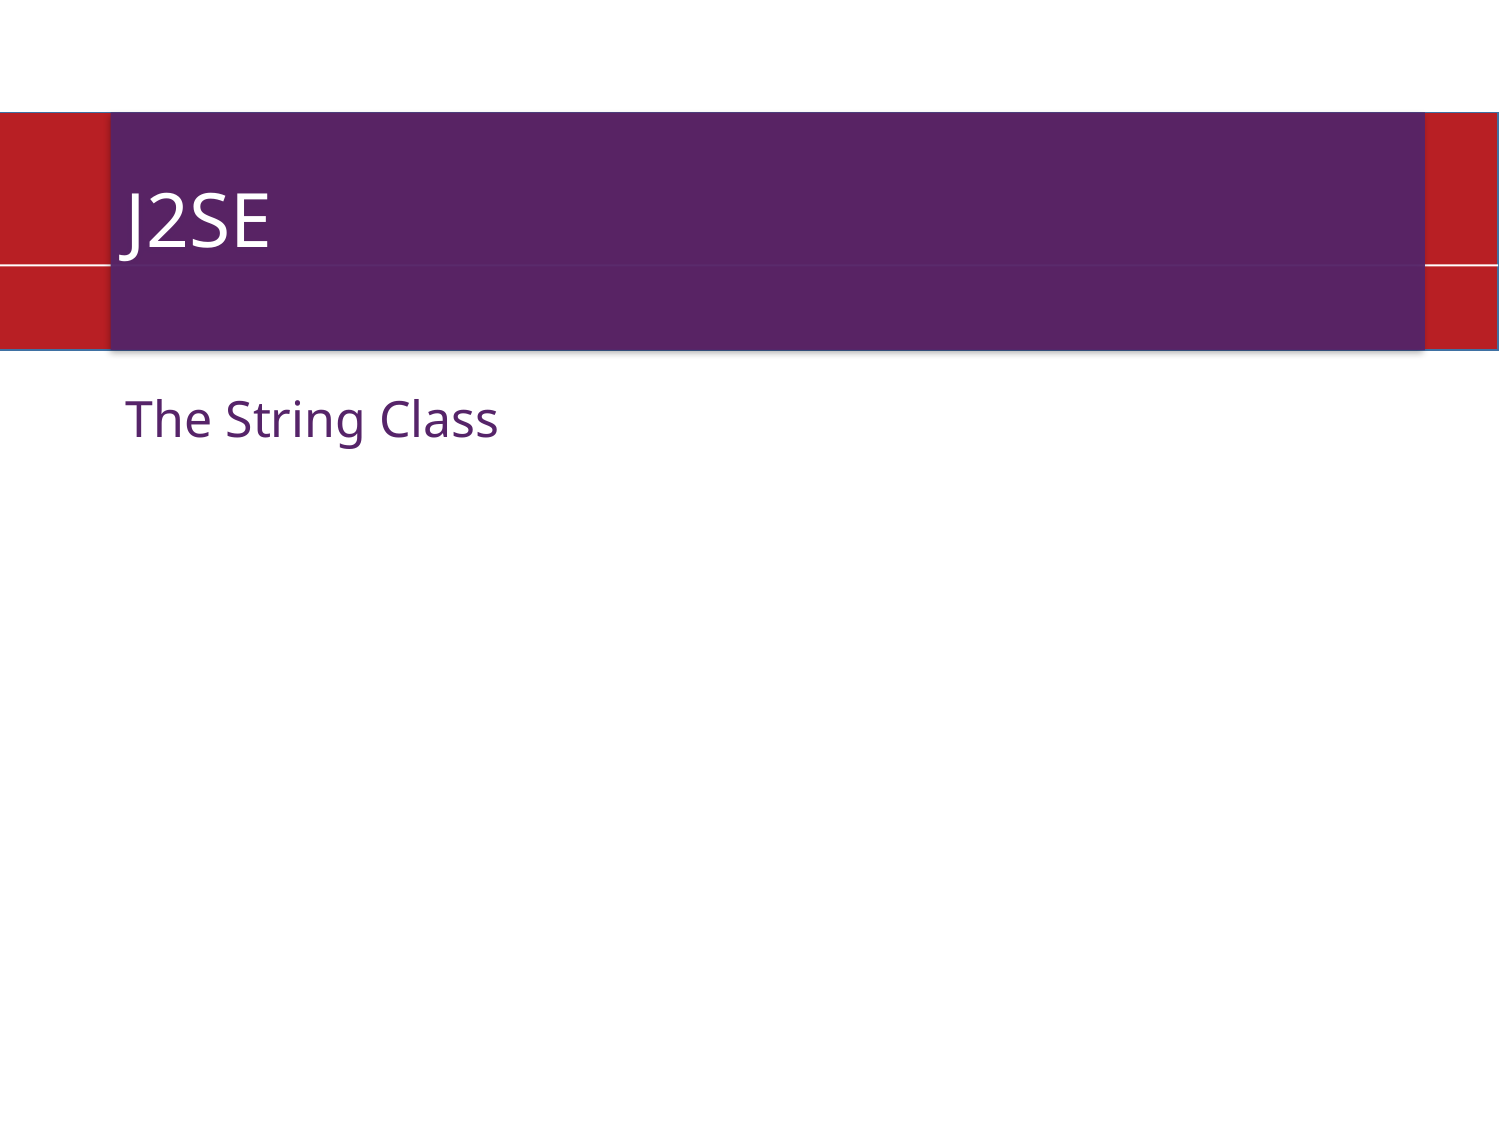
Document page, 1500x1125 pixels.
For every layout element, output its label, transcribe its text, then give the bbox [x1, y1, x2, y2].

subtitle The String Class [110, 349, 1426, 638]
title J2SE [110, 112, 1426, 349]
